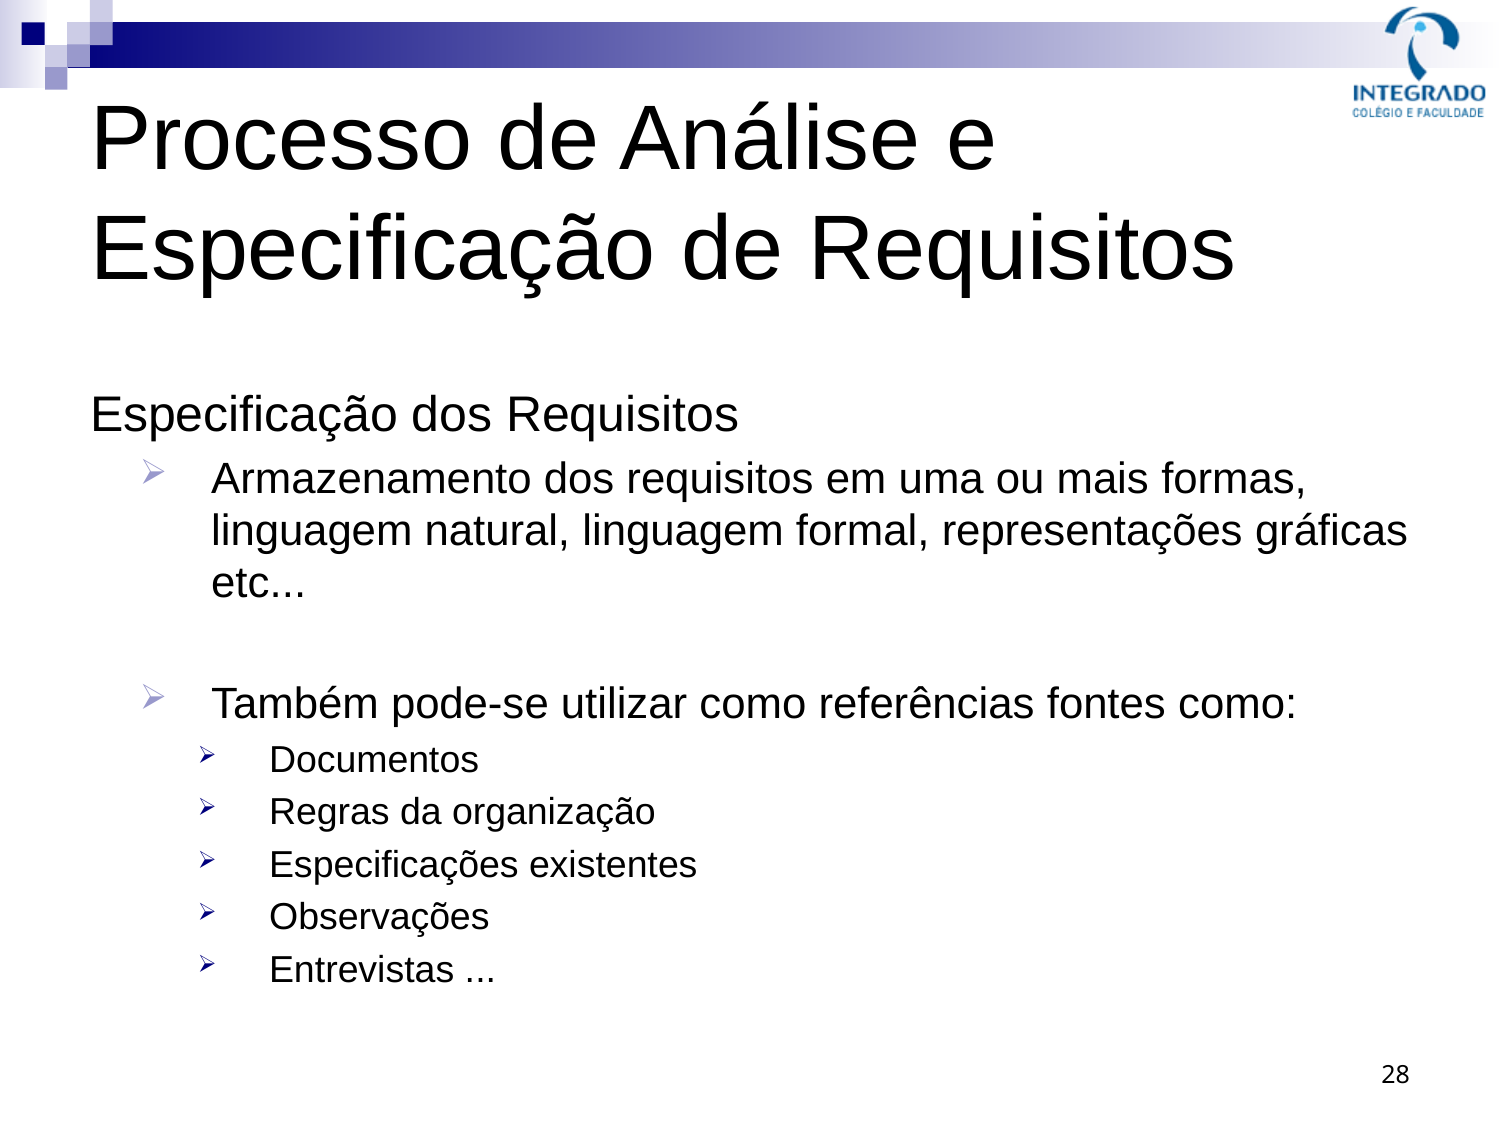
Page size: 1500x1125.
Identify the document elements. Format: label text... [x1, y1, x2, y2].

slide_number 28 [1074, 1024, 1426, 1101]
title Processo de Análise e Especificação de Requisitos [75, 75, 1425, 300]
picture [1343, 0, 1500, 127]
list Especificação dos Requisitos Armazenamento dos requisitos em uma ou mais formas, linguagem natural, linguagem formal, representações gráficas etc... Também pode-se utilizar como referências fontes como: Documentos Regras da organização Especificações existentes Observações Entrevistas ... [75, 373, 1425, 1000]
